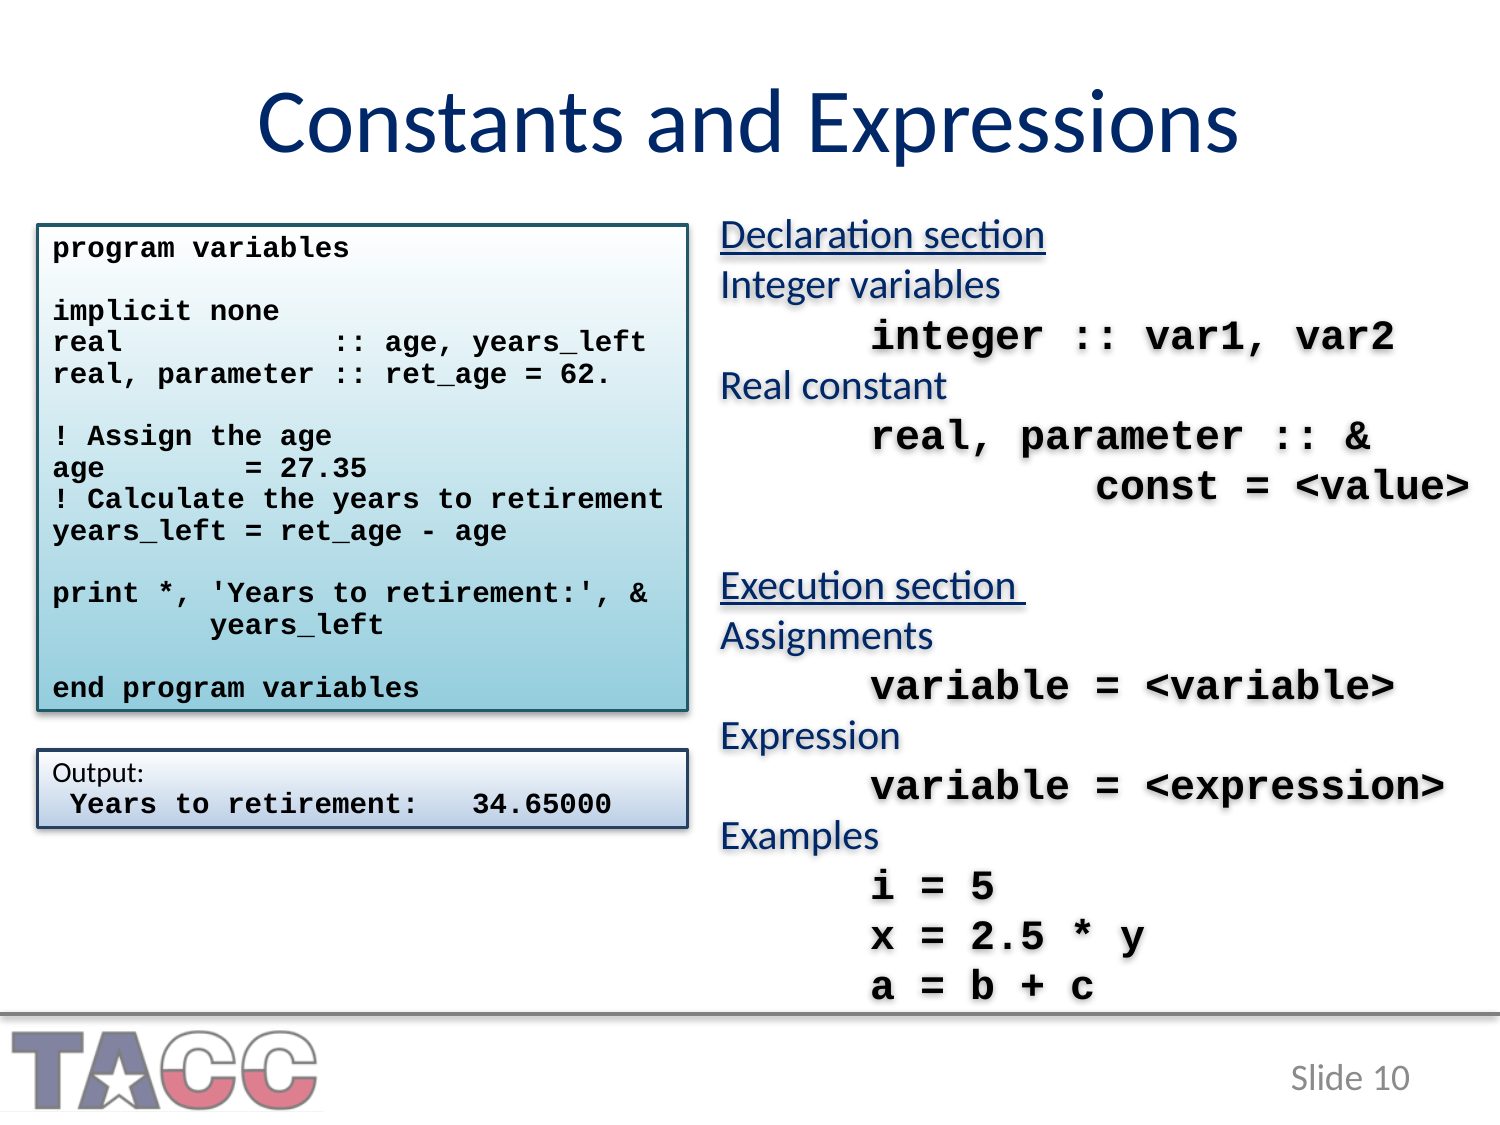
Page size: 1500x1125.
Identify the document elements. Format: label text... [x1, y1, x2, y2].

text_box Output: Years to retirement: 34.65000 [37, 749, 688, 828]
text_box program variables implicit none real :: age, years_left real, parameter :: ret_age = 62. ! Assign the age age = 27.35 ! Calculate the years to retirement years_left = ret_age - age print *, 'Years to retirement:', & years_left end program variables [37, 224, 688, 712]
text_box Declaration section Integer variables integer :: var1, var2 Real constant real, parameter :: & const = <value> Execution section Assignments variable = <variable> Expression variable = <expression> Examples i = 5 x = 2.5 * y a = b + c [704, 199, 1500, 1016]
title Constants and Expressions [75, 70, 1425, 163]
